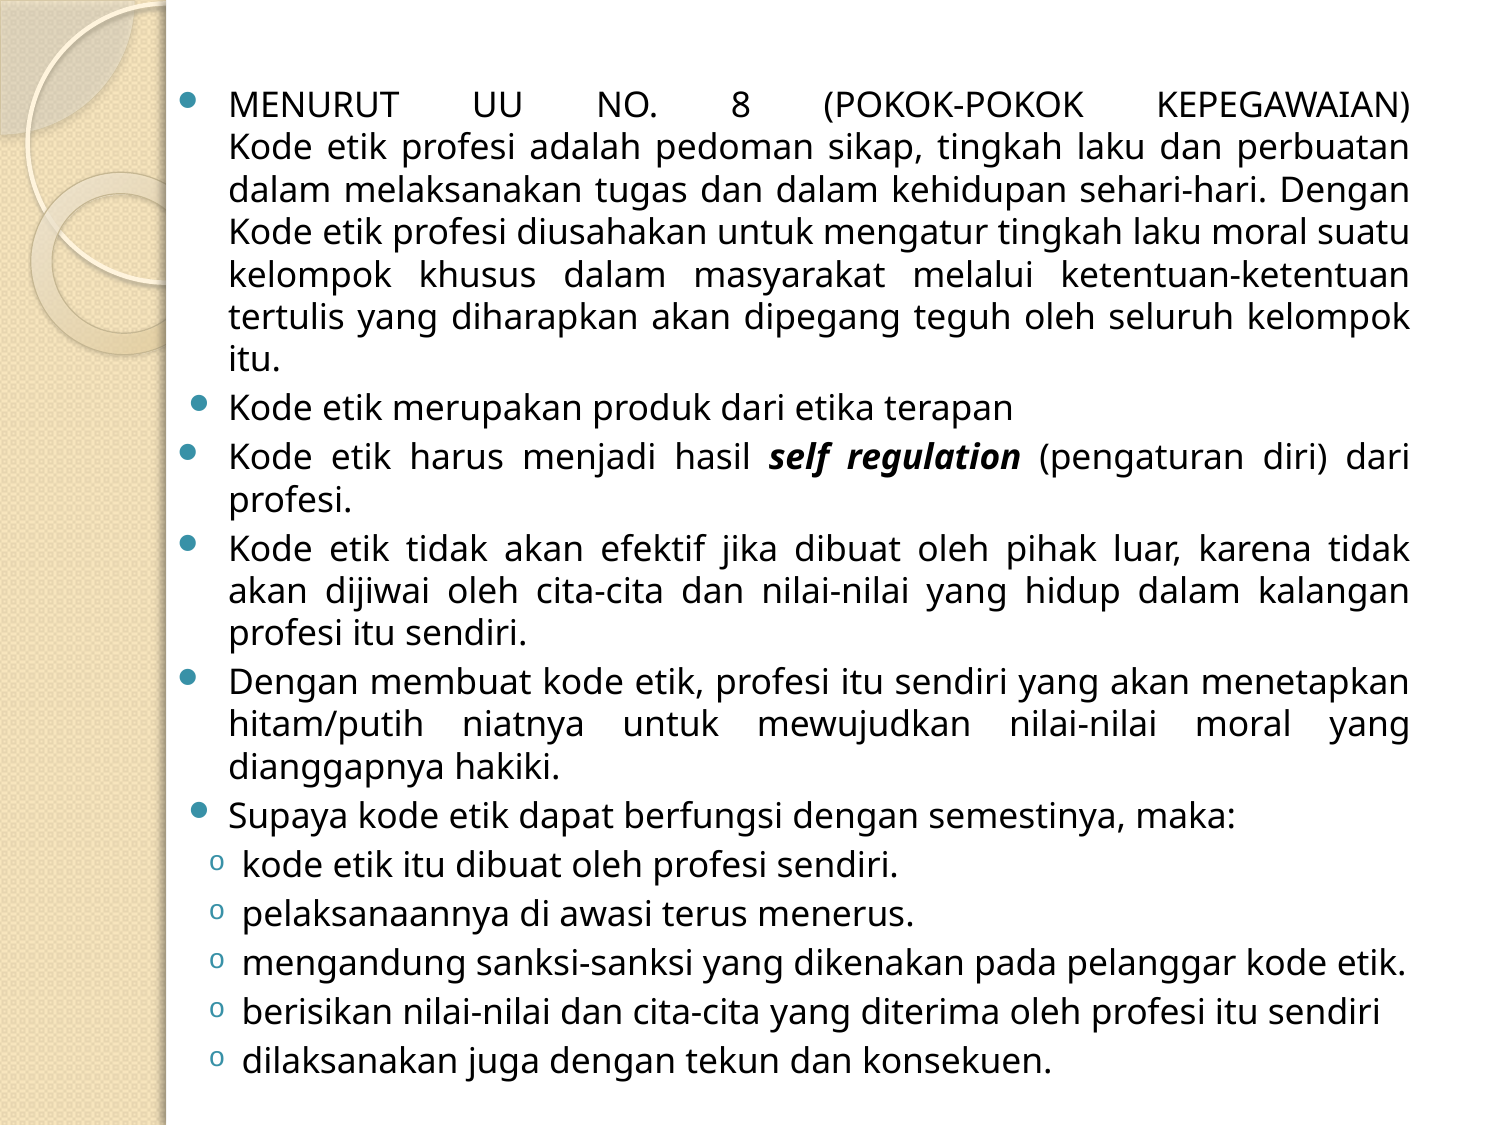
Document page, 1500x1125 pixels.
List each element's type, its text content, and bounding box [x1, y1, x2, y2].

list MENURUT UU NO. 8 (POKOK-POKOK KEPEGAWAIAN) Kode etik profesi adalah pedoman sikap, tingkah laku dan perbuatan dalam melaksanakan tugas dan dalam kehidupan sehari-hari. Dengan Kode etik profesi diusahakan untuk mengatur tingkah laku moral suatu kelompok khusus dalam masyarakat melalui ketentuan-ketentuan tertulis yang diharapkan akan dipegang teguh oleh seluruh kelompok itu. Kode etik merupakan produk dari etika terapan Kode etik harus menjadi hasil self regulation (pengaturan diri) dari profesi. Kode etik tidak akan efektif jika dibuat oleh pihak luar, karena tidak akan dijiwai oleh cita-cita dan nilai-nilai yang hidup dalam kalangan profesi itu sendiri. Dengan membuat kode etik, profesi itu sendiri yang akan menetapkan hitam/putih niatnya untuk mewujudkan nilai-nilai moral yang dianggapnya hakiki. Supaya kode etik dapat berfungsi dengan semestinya, maka: kode etik itu dibuat oleh profesi sendiri. pelaksanaannya di awasi terus menerus. mengandung sanksi-sanksi yang dikenakan pada pelanggar kode etik. berisikan nilai-nilai dan cita-cita yang diterima oleh profesi itu sendiri dilaksanakan juga dengan tekun dan konsekuen. [162, 75, 1425, 1100]
